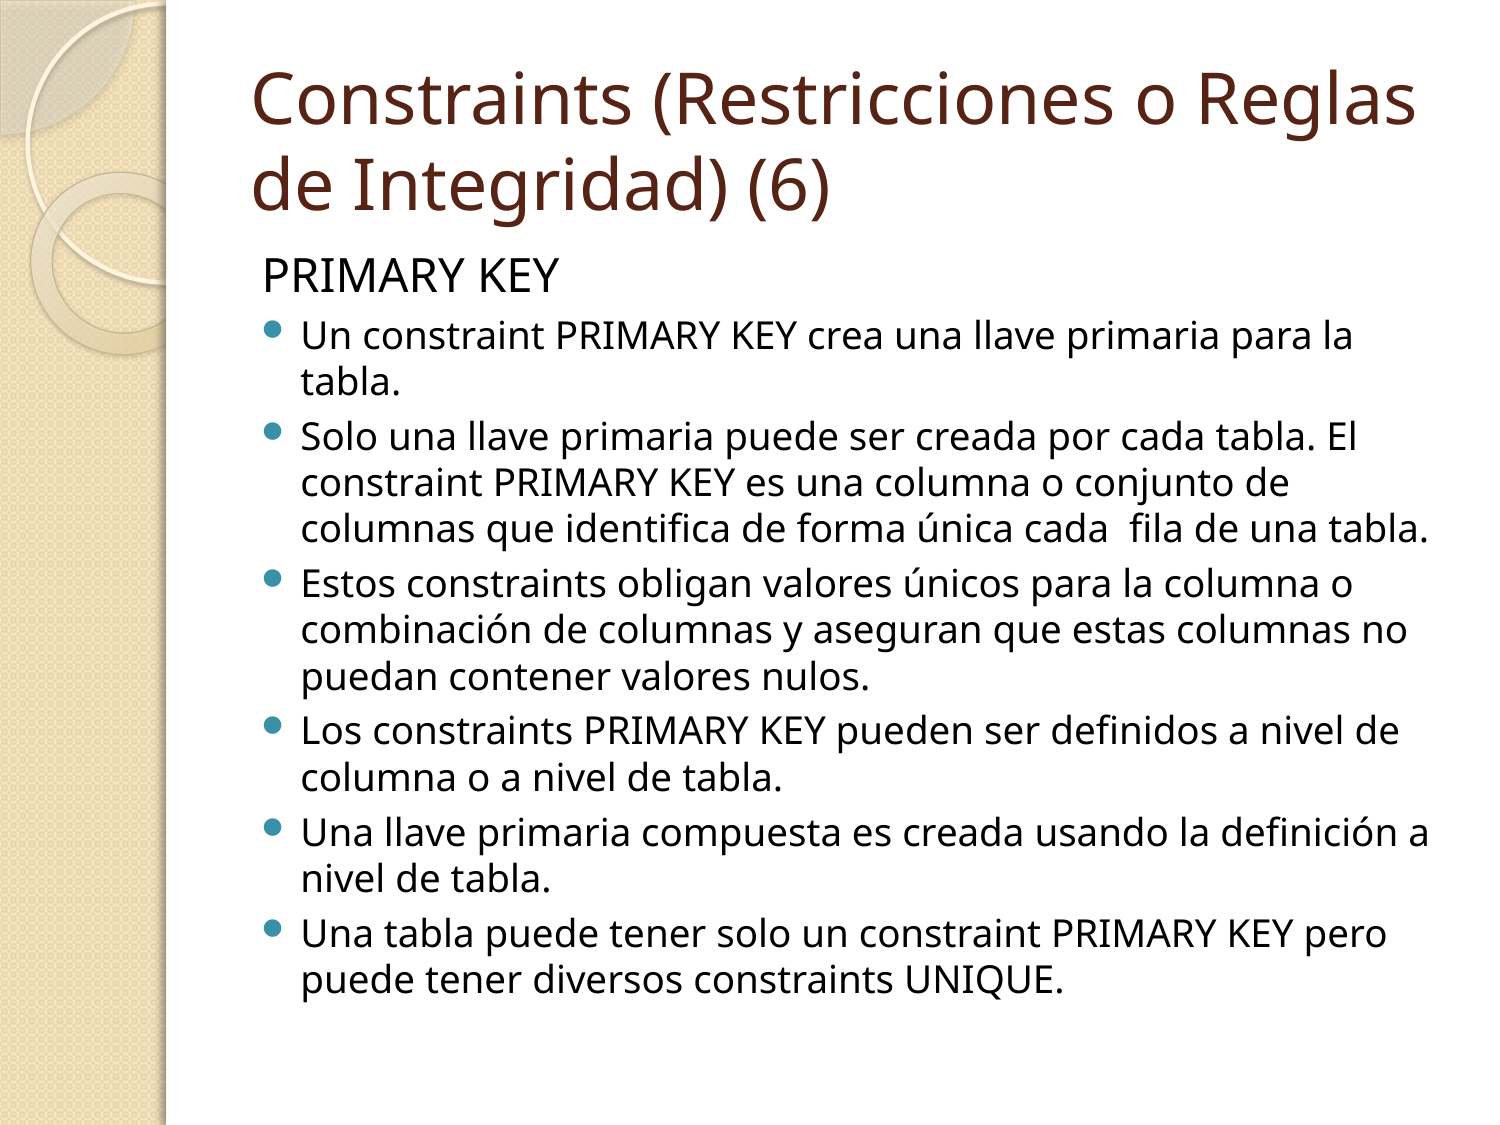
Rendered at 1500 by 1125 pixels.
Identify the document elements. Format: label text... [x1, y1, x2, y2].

list PRIMARY KEY Un constraint PRIMARY KEY crea una llave primaria para la tabla. Solo una llave primaria puede ser creada por cada tabla. El constraint PRIMARY KEY es una columna o conjunto de columnas que identifica de forma única cada fila de una tabla. Estos constraints obligan valores únicos para la columna o combinación de columnas y aseguran que estas columnas no puedan contener valores nulos. Los constraints PRIMARY KEY pueden ser definidos a nivel de columna o a nivel de tabla. Una llave primaria compuesta es creada usando la definición a nivel de tabla. Una tabla puede tener solo un constraint PRIMARY KEY pero puede tener diversos constraints UNIQUE. [235, 237, 1466, 1025]
title Constraints (Restricciones o Reglas de Integridad) (6) [235, 45, 1466, 233]
